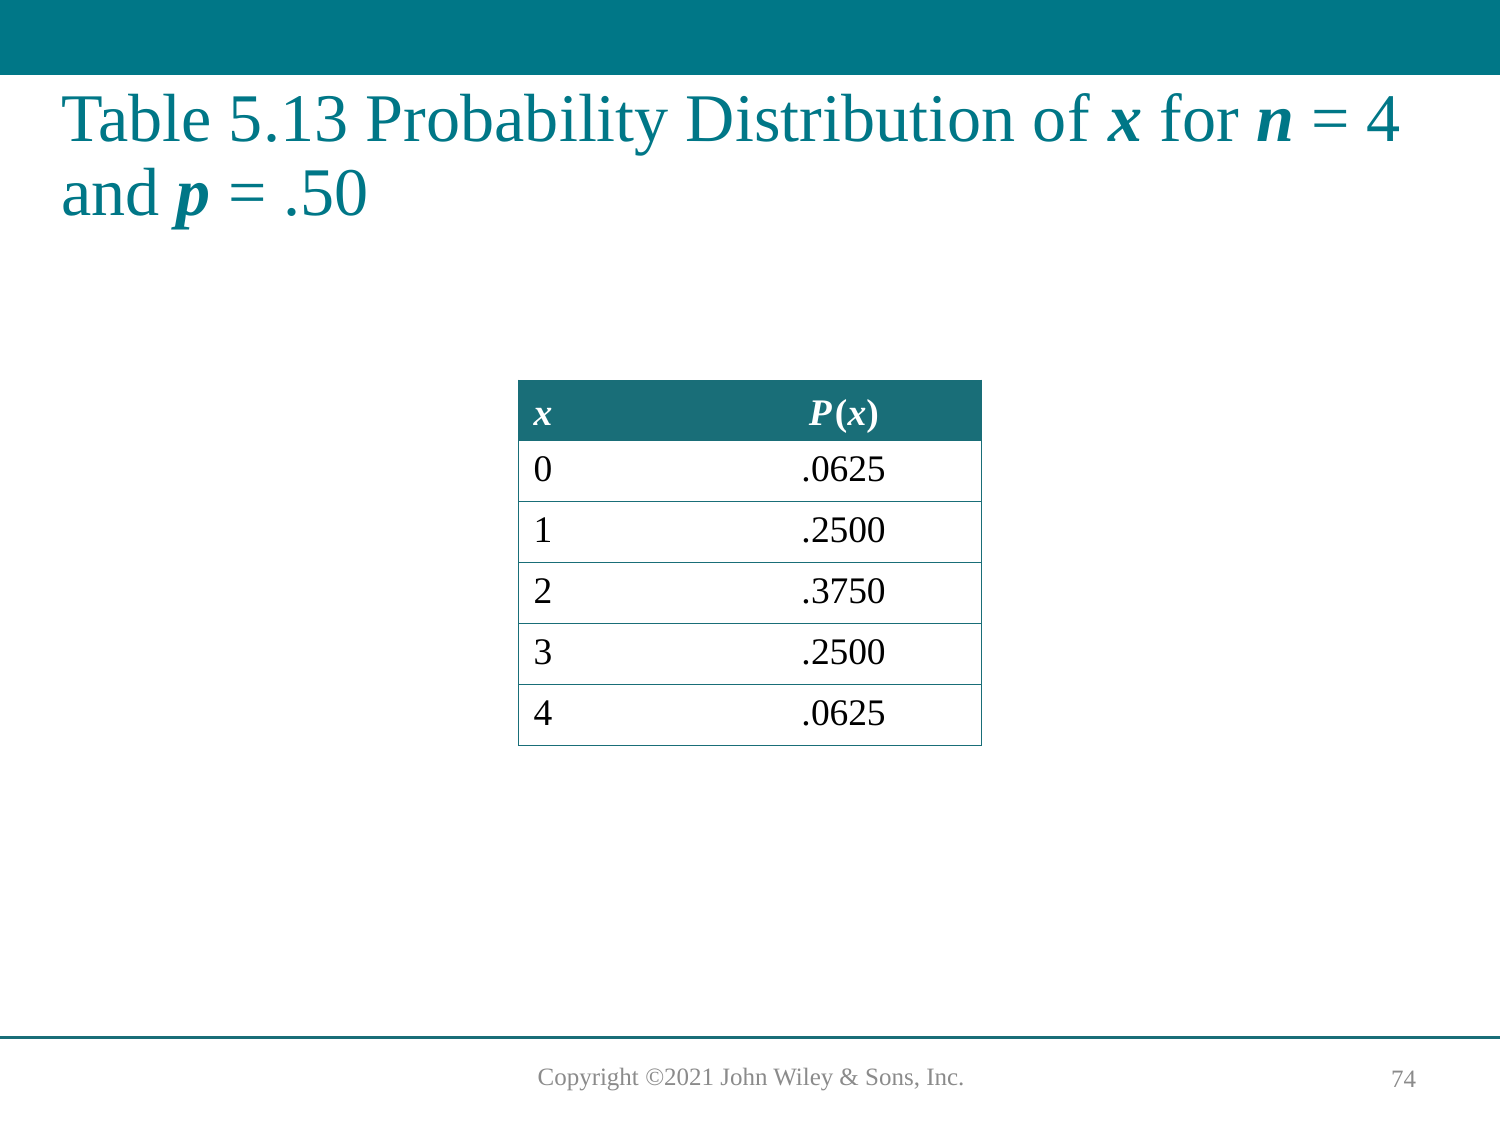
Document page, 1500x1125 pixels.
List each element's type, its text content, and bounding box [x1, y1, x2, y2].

table_cell 0 [519, 441, 706, 501]
table_cell .3750 [706, 563, 981, 623]
title Table 5.13 Probability Distribution of x for n = 4 and p = .50 [46, 75, 1447, 238]
table_cell .0625 [706, 685, 981, 745]
table_cell .0625 [706, 441, 981, 501]
table_header x [519, 381, 706, 440]
table_cell 3 [519, 624, 706, 684]
table_cell 1 [519, 502, 706, 562]
table_cell .2500 [706, 624, 981, 684]
table_header P (x) [706, 381, 981, 440]
table_cell .2500 [706, 502, 981, 562]
table_cell 2 [519, 563, 706, 623]
table_cell 4 [519, 685, 706, 745]
